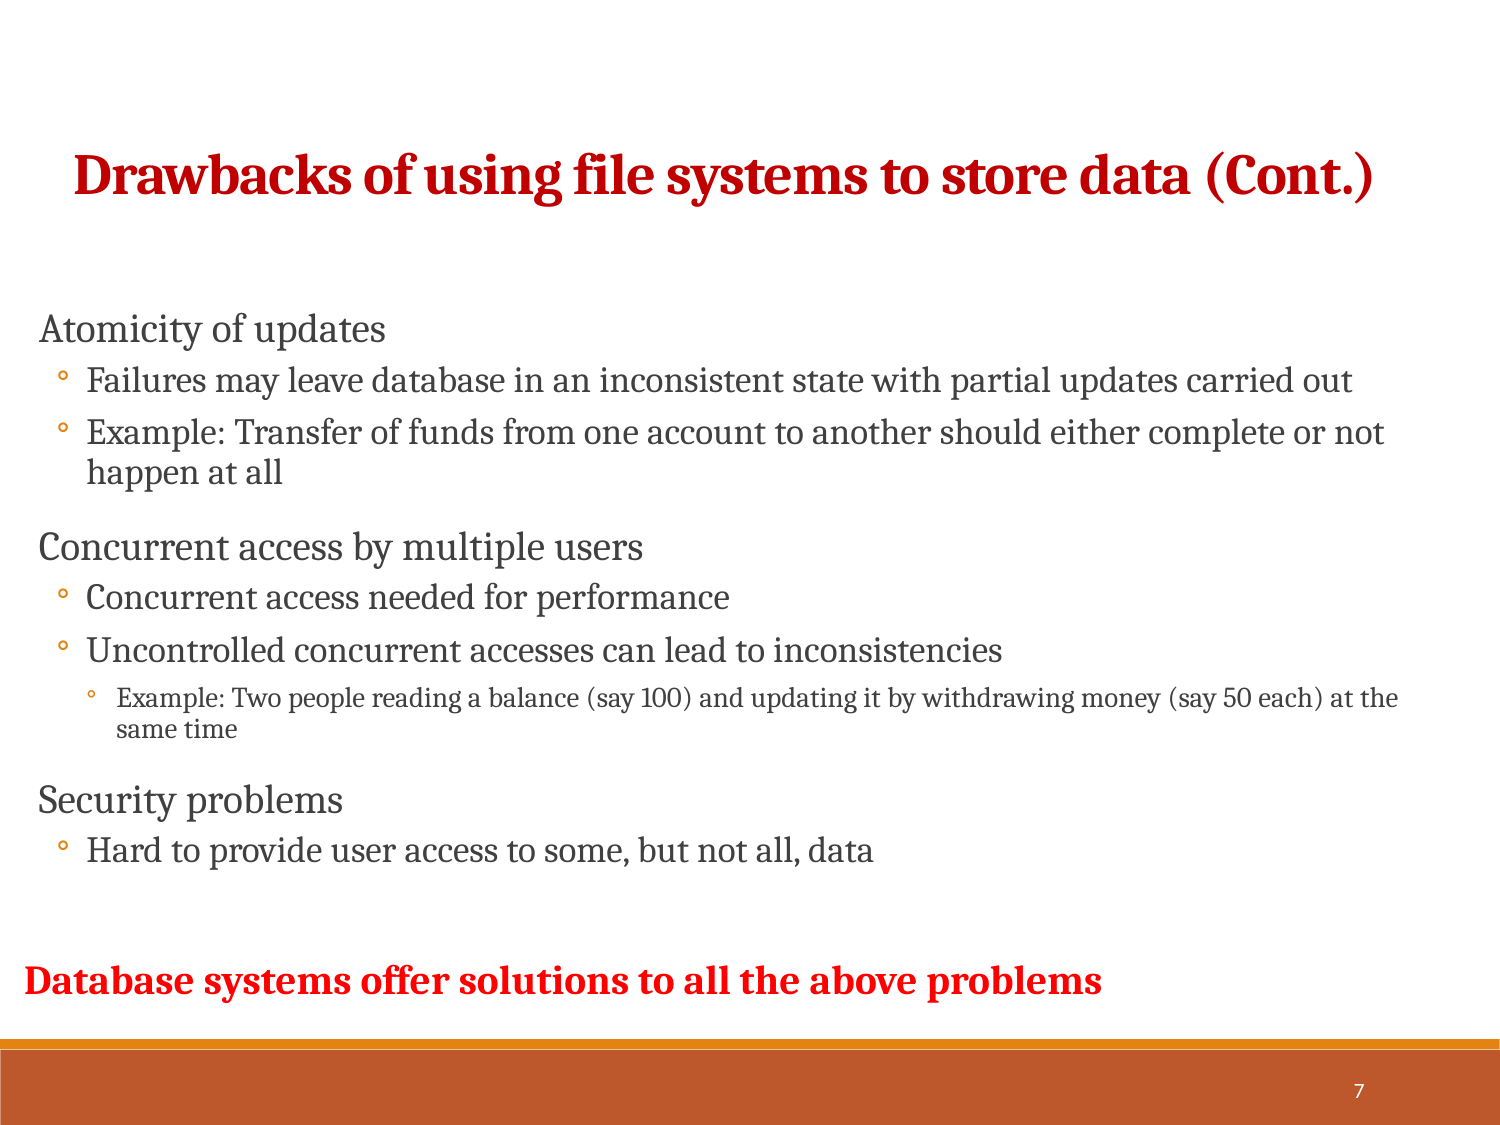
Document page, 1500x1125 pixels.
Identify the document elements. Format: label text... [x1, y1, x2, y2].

slide_number 7 [1218, 1059, 1380, 1120]
title Drawbacks of using file systems to store data (Cont.) [24, 96, 1428, 215]
list Atomicity of updates Failures may leave database in an inconsistent state with partial updates carried out Example: Transfer of funds from one account to another should either complete or not happen at all Concurrent access by multiple users Concurrent access needed for performance Uncontrolled concurrent accesses can lead to inconsistencies Example: Two people reading a balance (say 100) and updating it by withdrawing money (say 50 each) at the same time Security problems Hard to provide user access to some, but not all, data Database systems offer solutions to all the above problems [24, 241, 1462, 1020]
